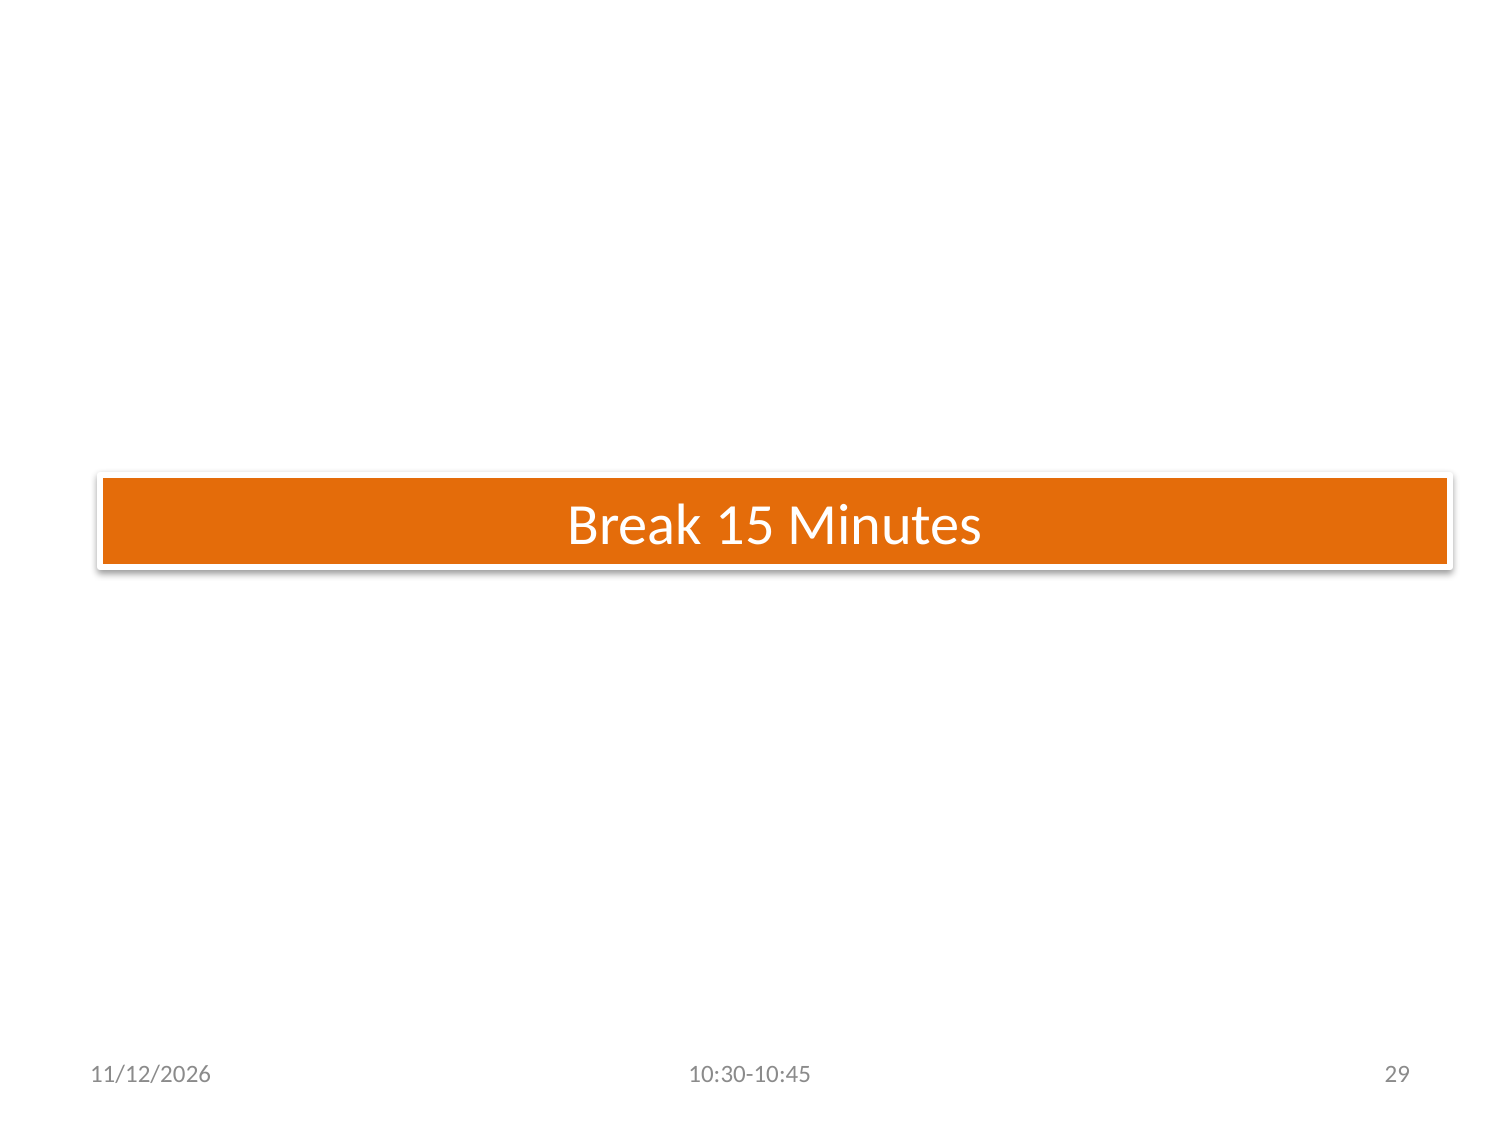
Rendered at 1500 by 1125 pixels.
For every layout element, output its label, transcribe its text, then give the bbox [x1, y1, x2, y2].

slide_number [75, 1042, 425, 1103]
slide_number 29 [1074, 1042, 1425, 1103]
footer 10:30-10:45 [512, 1042, 988, 1103]
title Break 15 Minutes [97, 472, 1453, 570]
